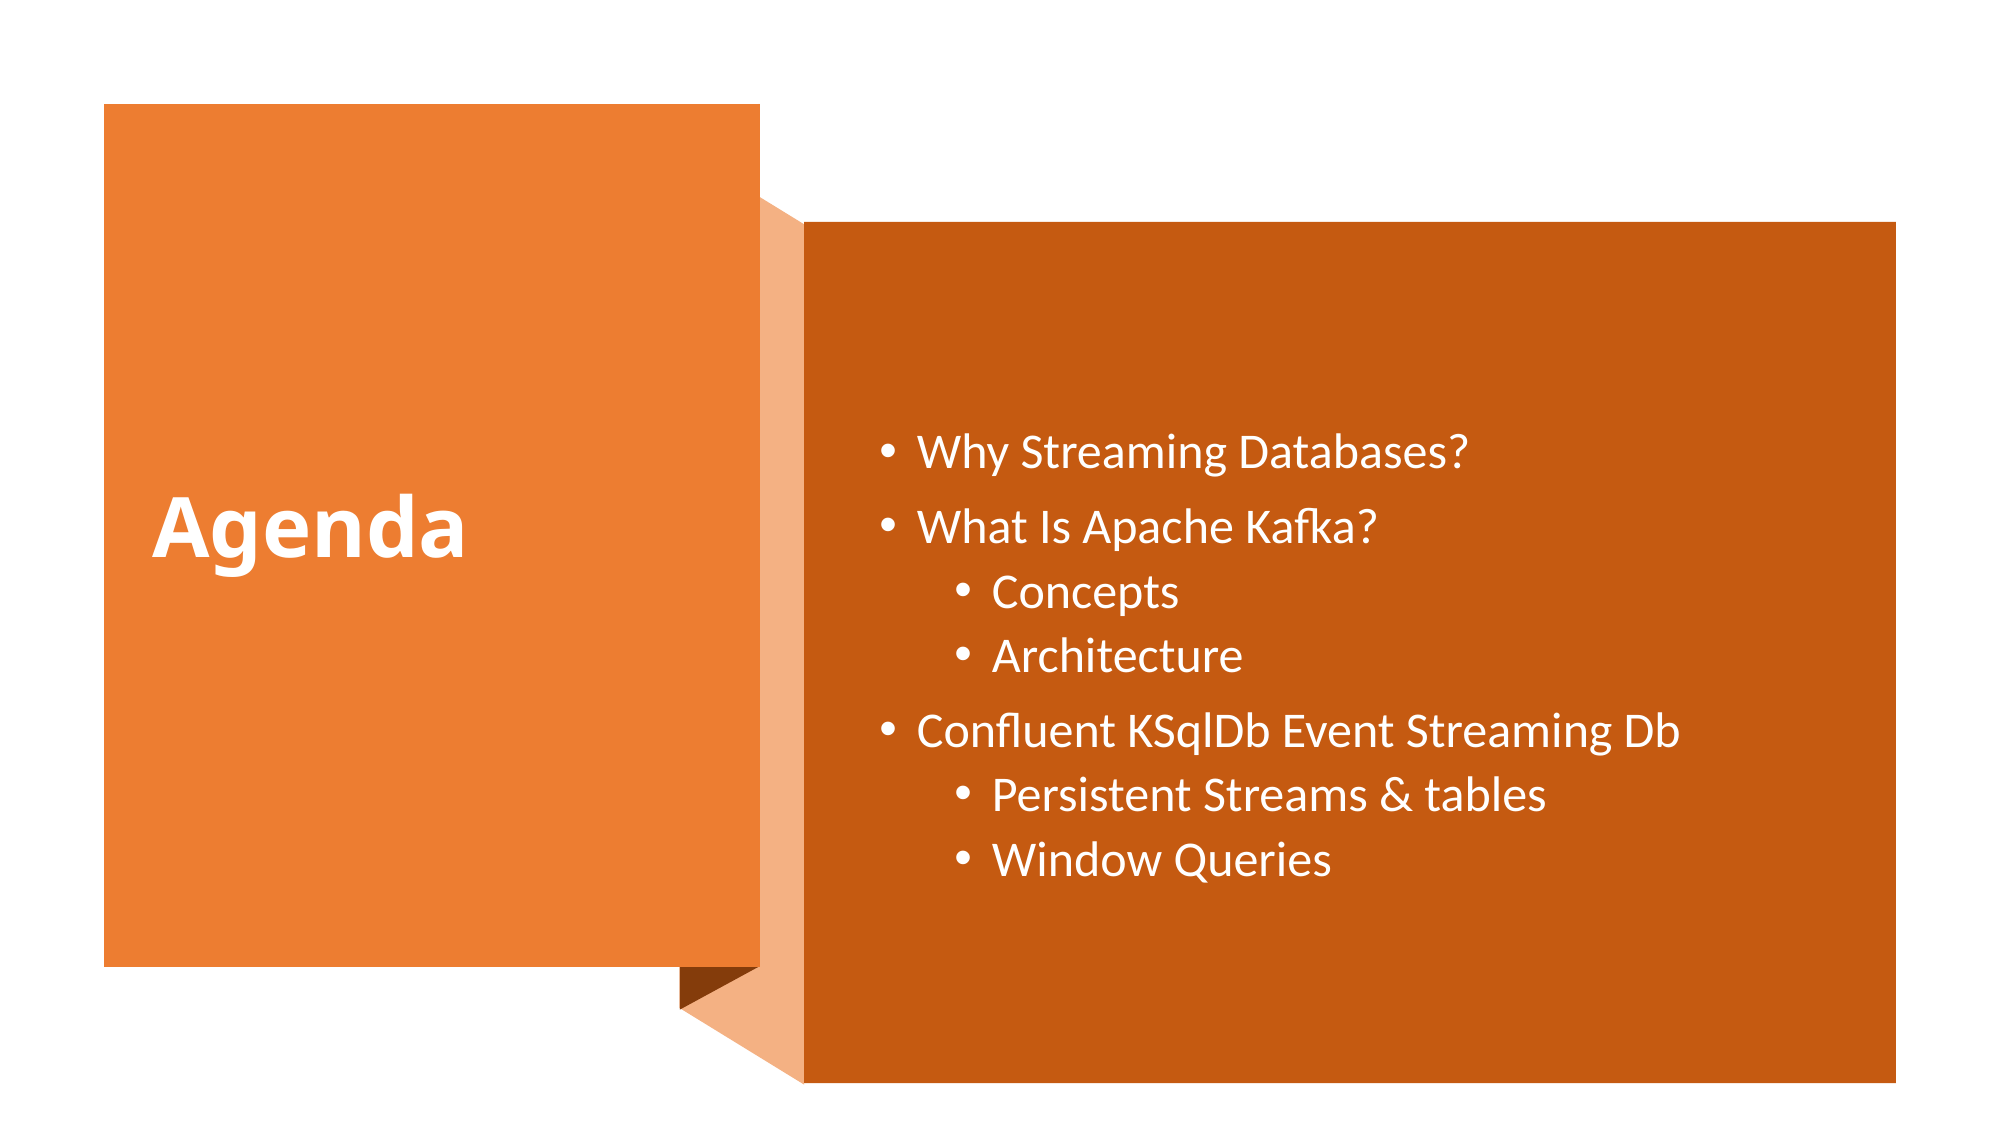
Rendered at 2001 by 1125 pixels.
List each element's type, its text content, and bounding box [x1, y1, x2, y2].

title Agenda [137, 158, 714, 904]
list Why Streaming Databases? What Is Apache Kafka? Concepts Architecture Confluent KSqlDb Event Streaming Db Persistent Streams & tables Window Queries [864, 299, 1863, 1014]
